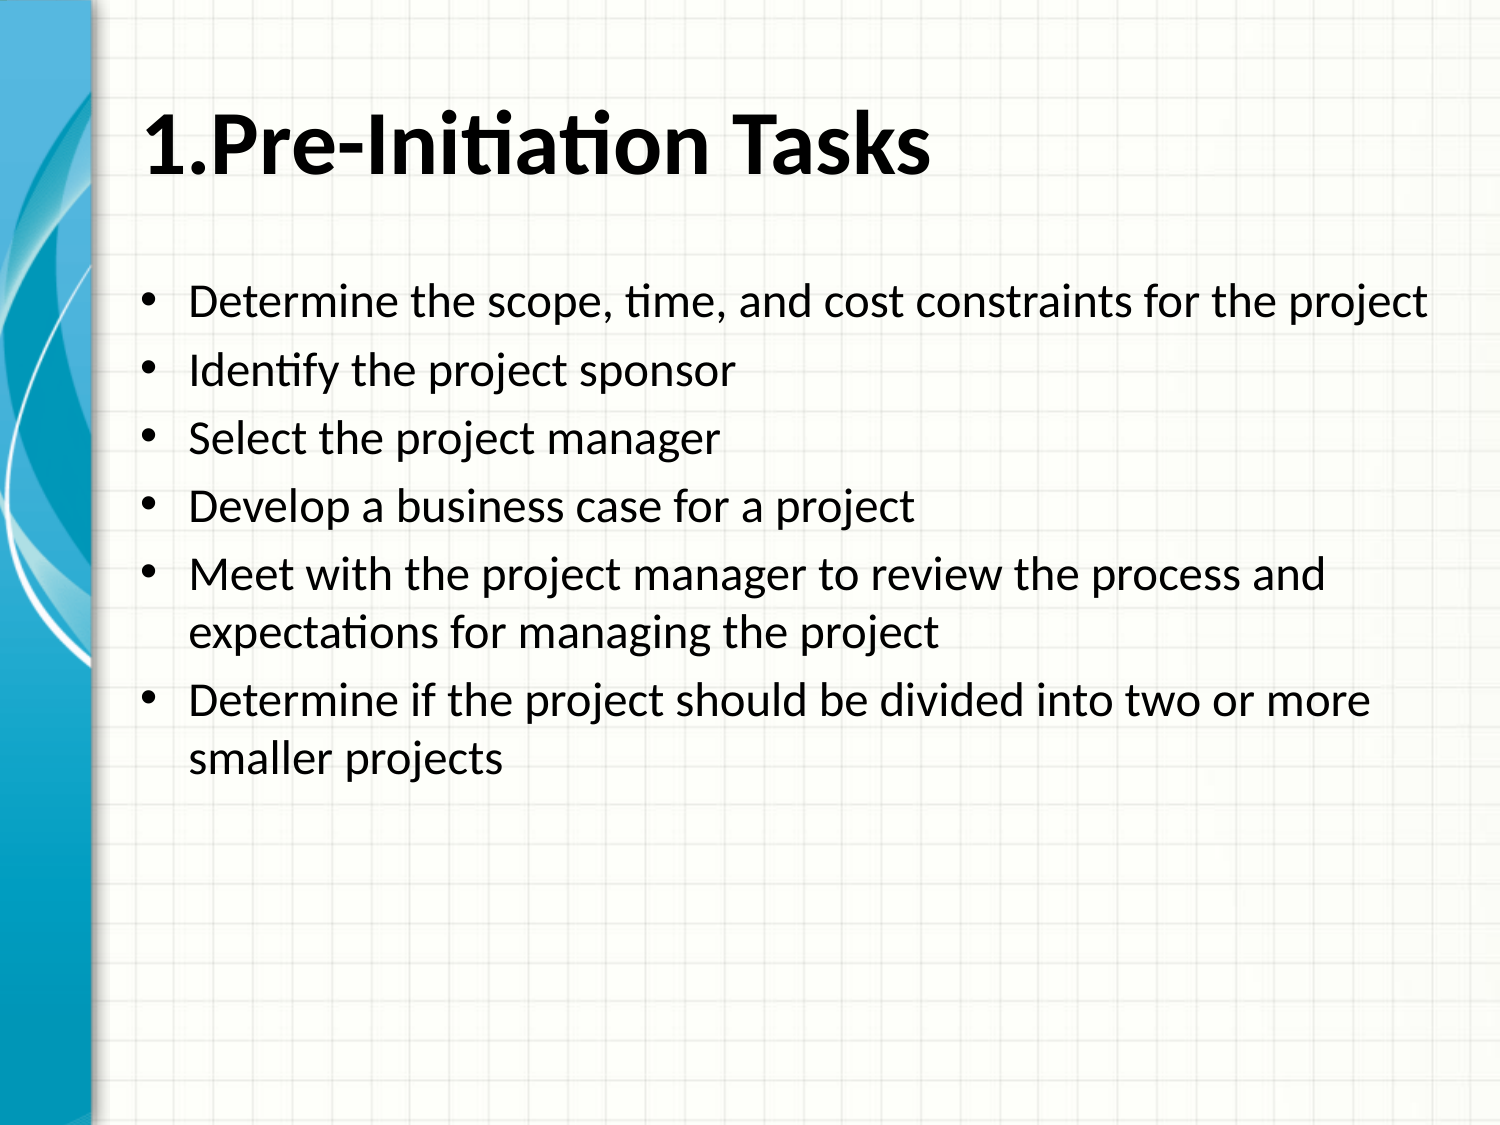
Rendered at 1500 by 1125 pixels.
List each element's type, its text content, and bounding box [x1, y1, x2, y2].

list Determine the scope, time, and cost constraints for the project Identify the project sponsor Select the project manager Develop a business case for a project Meet with the project manager to review the process and expectations for managing the project Determine if the project should be divided into two or more smaller projects [125, 261, 1450, 967]
title 1.Pre-Initiation Tasks [125, 44, 1450, 232]
picture [0, 0, 1500, 1125]
